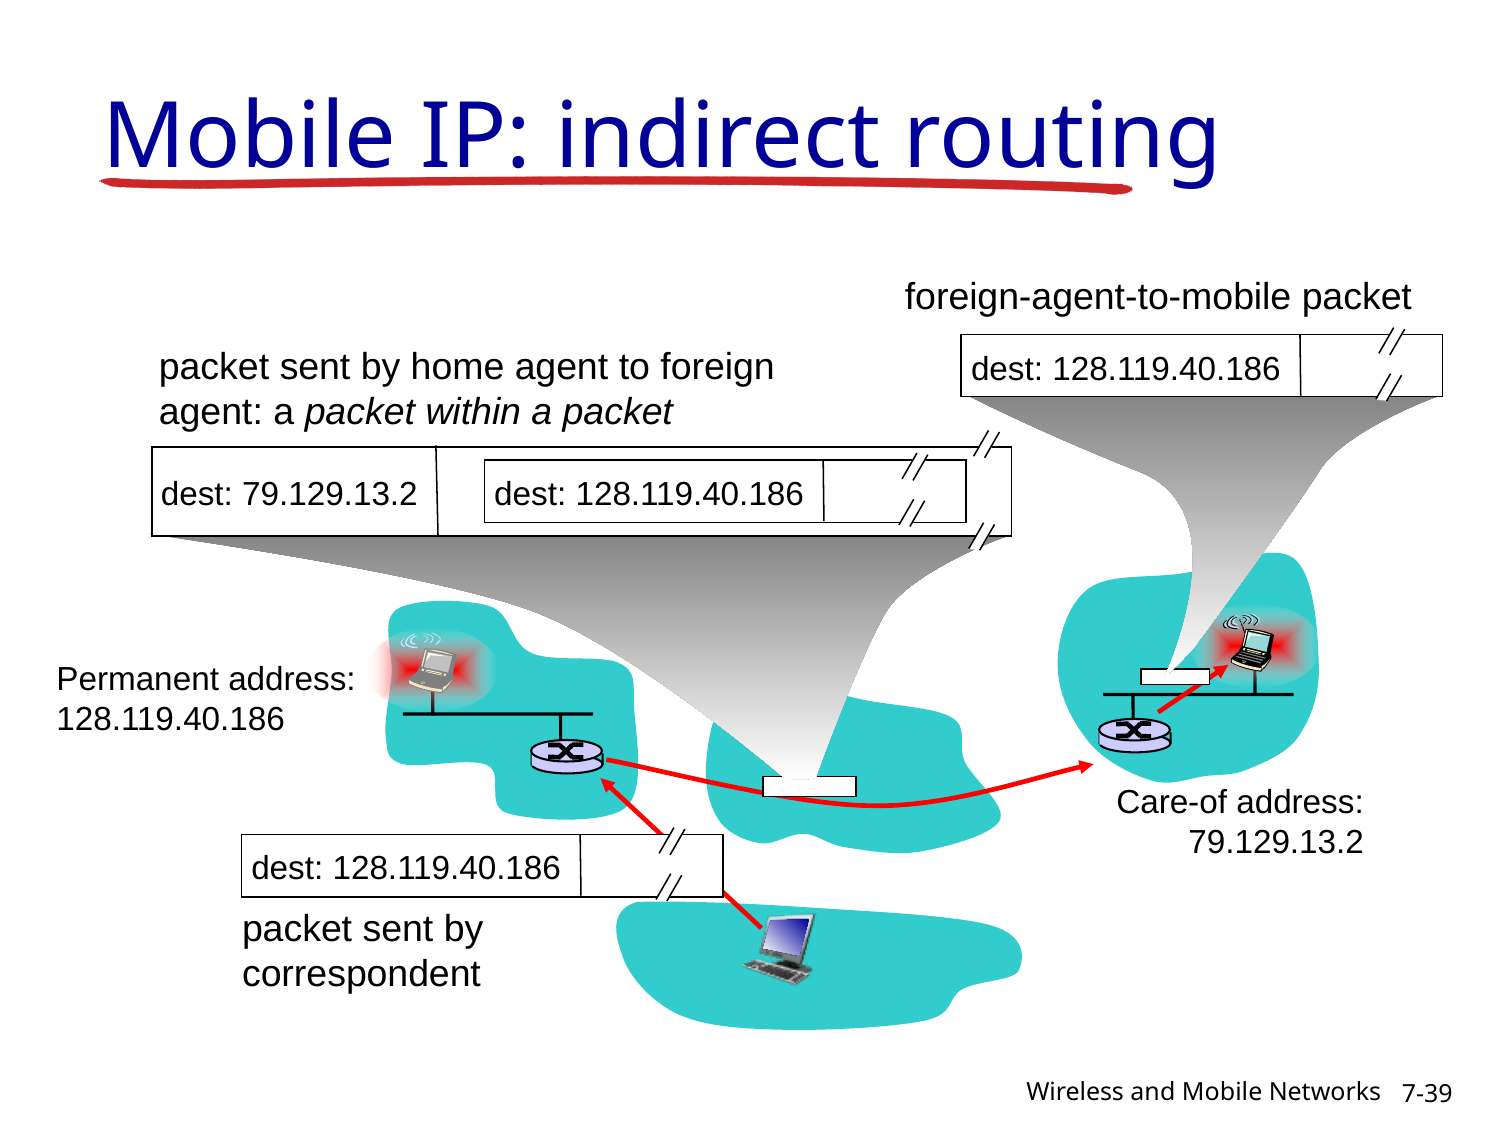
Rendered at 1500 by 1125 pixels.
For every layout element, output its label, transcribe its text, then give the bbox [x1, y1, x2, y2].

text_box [1098, 718, 1171, 753]
text_box [497, 805, 629, 820]
text_box Care-of address: 79.129.13.2 [1034, 772, 1379, 868]
text_box [1018, 760, 1094, 784]
text_box [1110, 695, 1317, 772]
text_box [671, 903, 1022, 1030]
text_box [889, 264, 1476, 685]
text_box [227, 826, 724, 1002]
text_box [711, 805, 1001, 854]
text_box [723, 911, 818, 991]
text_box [144, 334, 1012, 797]
footer Wireless and Mobile Networks [960, 1067, 1404, 1110]
title Mobile IP: indirect routing [87, 37, 1420, 225]
text_box Permanent address: 128.119.40.186 [41, 650, 138, 745]
picture [94, 171, 1145, 201]
slide_number 7-39 [1387, 1069, 1500, 1115]
text_box [1062, 693, 1183, 747]
